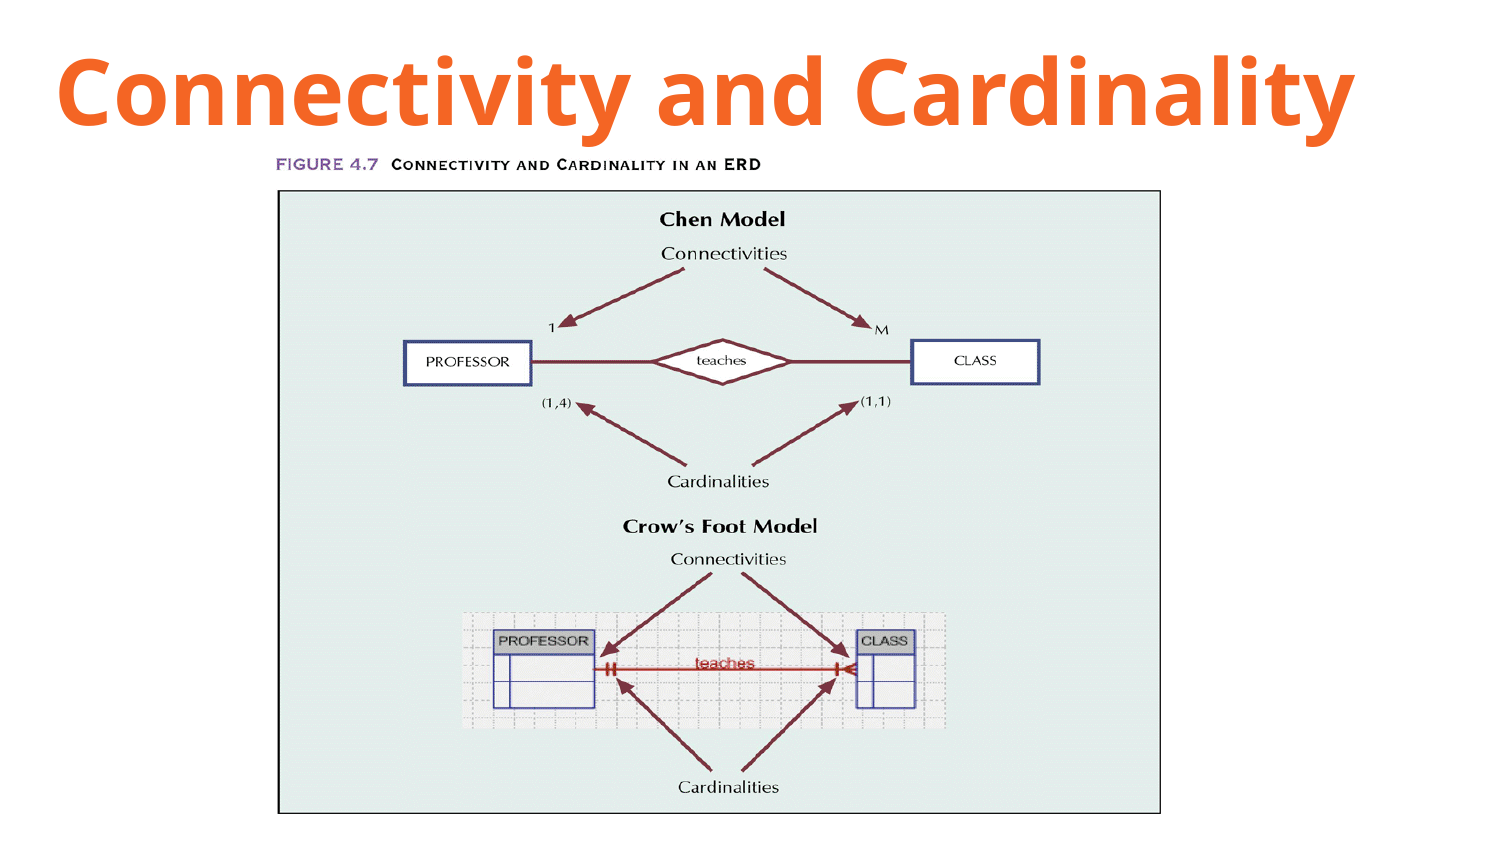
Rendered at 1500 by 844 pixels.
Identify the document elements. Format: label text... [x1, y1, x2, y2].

title Connectivity and Cardinality [39, 19, 1442, 146]
picture [276, 158, 1161, 814]
